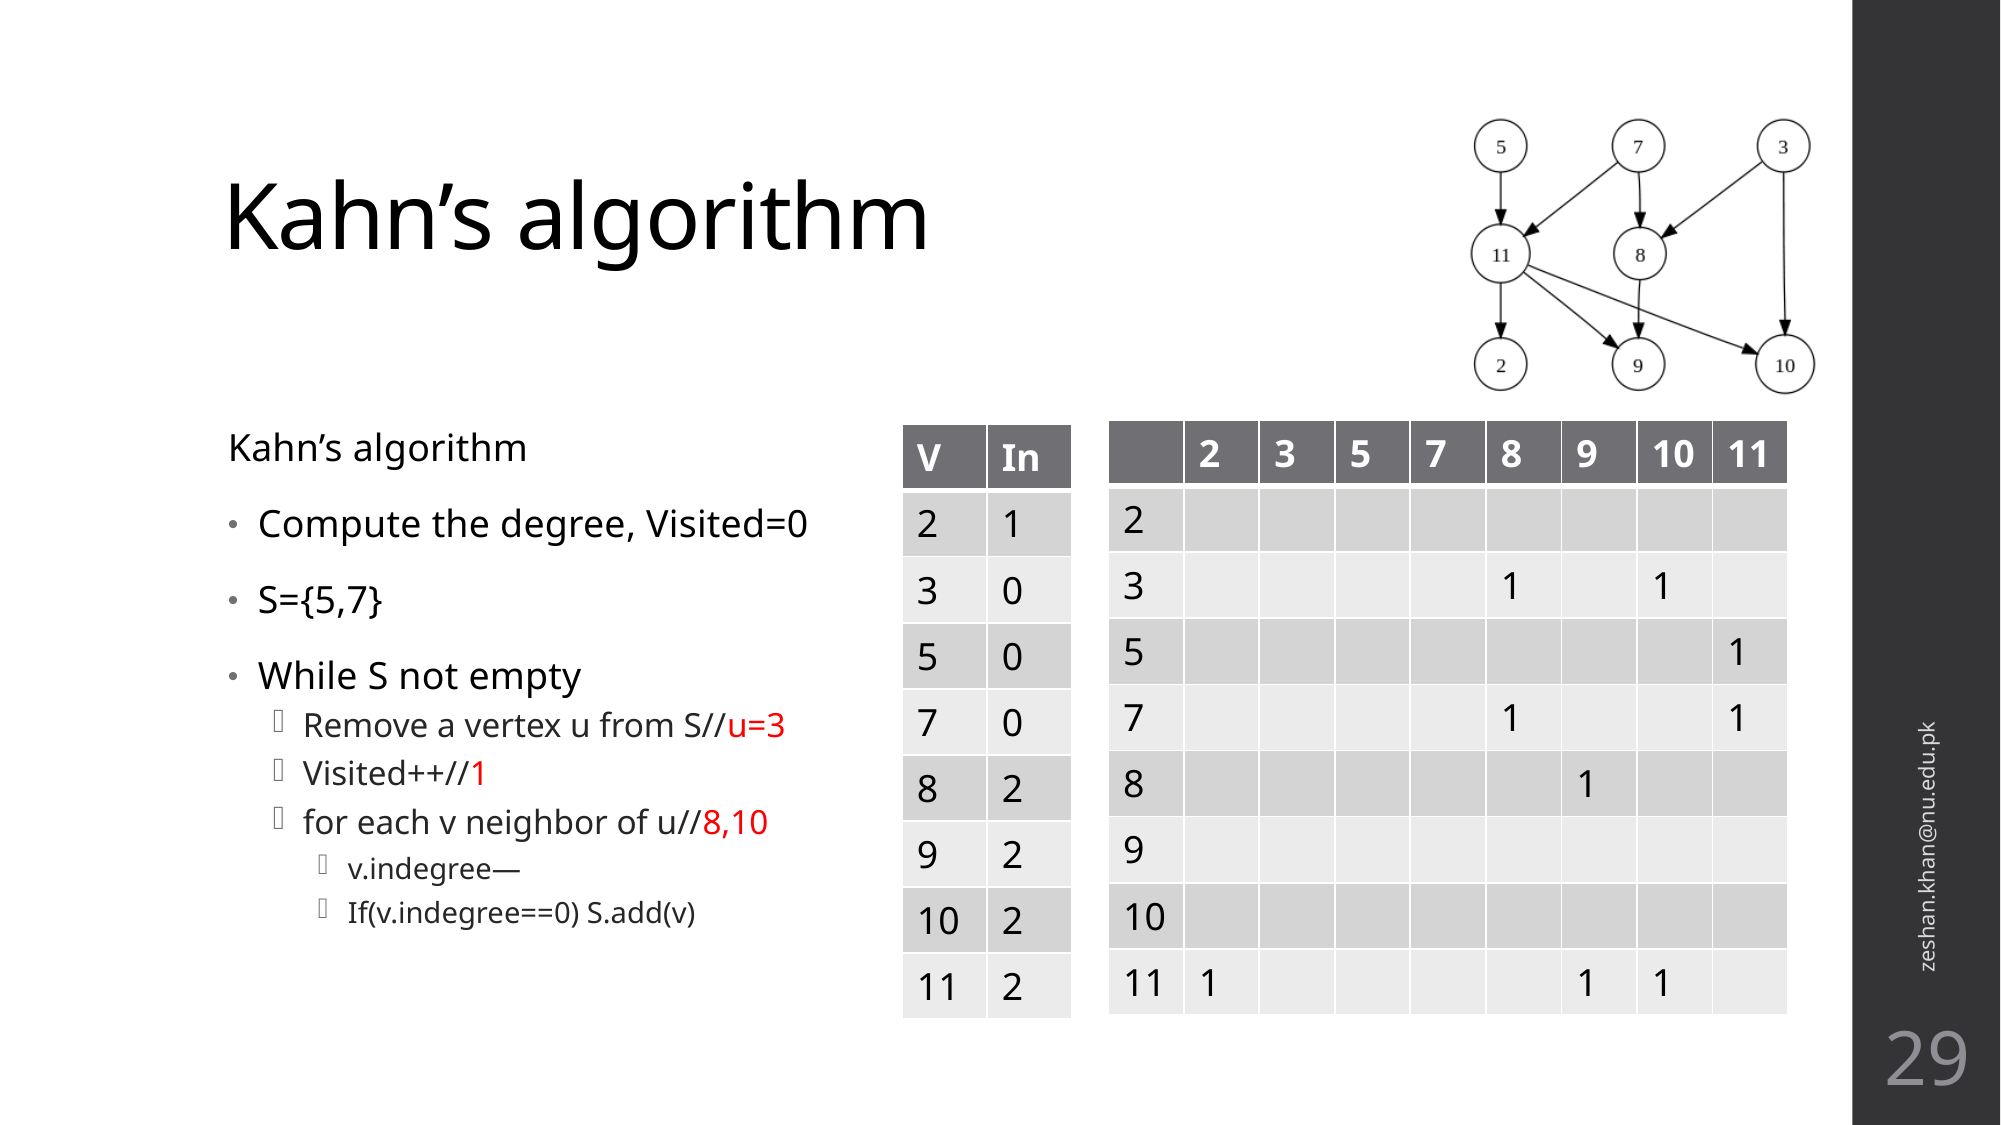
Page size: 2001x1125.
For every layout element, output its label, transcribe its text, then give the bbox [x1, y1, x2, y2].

table_cell [1260, 619, 1334, 684]
table_header 5 [1336, 421, 1409, 483]
table_cell 10 [903, 888, 986, 952]
table_header In [988, 425, 1071, 488]
table_cell [1713, 817, 1787, 882]
table_cell [1411, 950, 1485, 1014]
table_cell [1638, 685, 1712, 750]
table_cell [1713, 884, 1787, 948]
table_header 3 [1260, 421, 1334, 483]
table_cell [1336, 685, 1409, 750]
table_cell [1411, 751, 1485, 816]
table_cell 2 [988, 954, 1071, 1018]
table_cell [1336, 751, 1409, 816]
table_cell [1487, 950, 1561, 1014]
table_cell 1 [1487, 685, 1561, 750]
table_cell 11 [1109, 950, 1183, 1014]
table_cell 2 [1109, 489, 1183, 551]
table_header [1109, 421, 1183, 483]
table_cell 1 [1638, 950, 1712, 1014]
table_header V [903, 425, 986, 488]
table_cell 5 [1109, 619, 1183, 684]
table_cell [1185, 884, 1258, 948]
table_header 8 [1487, 421, 1561, 483]
table_cell 0 [988, 557, 1071, 622]
table_cell 2 [988, 888, 1071, 952]
table_cell [1336, 619, 1409, 684]
table_cell 9 [903, 822, 986, 886]
table_cell [1411, 884, 1485, 948]
table_cell [1185, 817, 1258, 882]
table_cell [1260, 751, 1334, 816]
table_cell 7 [1109, 685, 1183, 750]
table_cell [1487, 817, 1561, 882]
table_cell [1336, 950, 1409, 1014]
table_cell [1185, 489, 1258, 551]
table_cell [1336, 553, 1409, 617]
table_cell [1260, 817, 1334, 882]
table_cell [1411, 685, 1485, 750]
table_cell [1336, 489, 1409, 551]
table_cell 1 [1185, 950, 1258, 1014]
table_cell [1260, 489, 1334, 551]
table_cell 1 [988, 493, 1071, 556]
table_cell 1 [1562, 751, 1636, 816]
table_cell [1336, 817, 1409, 882]
table_cell [1713, 751, 1787, 816]
table_cell 8 [1109, 751, 1183, 816]
table_cell [1260, 884, 1334, 948]
table_cell [1185, 619, 1258, 684]
table_cell [1487, 619, 1561, 684]
table_cell 3 [1109, 553, 1183, 617]
table_cell 1 [1487, 553, 1561, 617]
table_cell [1411, 553, 1485, 617]
table_cell [1185, 685, 1258, 750]
table_cell [1638, 884, 1712, 948]
table_cell [1638, 489, 1712, 551]
table_cell [1185, 553, 1258, 617]
table_cell 1 [1638, 553, 1712, 617]
table_cell 7 [903, 690, 986, 754]
table_header 11 [1713, 421, 1787, 483]
table_cell 9 [1109, 817, 1183, 882]
table_cell [1336, 884, 1409, 948]
table_header 2 [1185, 421, 1258, 483]
table_cell [1713, 950, 1787, 1014]
table_cell 3 [903, 557, 986, 622]
table_cell [1487, 751, 1561, 816]
table_cell 11 [903, 954, 986, 1018]
table_cell [1487, 489, 1561, 551]
title Kahn’s algorithm [206, 60, 1797, 278]
table_cell [1411, 817, 1485, 882]
footer zeshan.khan@nu.edu.pk [1897, 400, 1958, 988]
table_cell 1 [1713, 619, 1787, 684]
table_cell [1562, 553, 1636, 617]
table_header 7 [1411, 421, 1485, 483]
picture [1466, 114, 1820, 399]
table_cell 2 [988, 822, 1071, 886]
table_cell 8 [903, 756, 986, 820]
table_cell [1260, 950, 1334, 1014]
table_cell 1 [1713, 685, 1787, 750]
table_cell [1713, 553, 1787, 617]
table_cell 2 [988, 756, 1071, 820]
table_header 10 [1638, 421, 1712, 483]
list Kahn’s algorithm Compute the degree, Visited=0 S={5,7} While S not empty Remove a vertex u from S//u=3 Visited++//1 for each v neighbor of u//8,10 v.indegree— If(v.indegree==0) S.add(v) [213, 420, 902, 963]
table_cell [1487, 884, 1561, 948]
table_cell [1713, 489, 1787, 551]
table_cell [1411, 489, 1485, 551]
table_cell [1562, 685, 1636, 750]
table_cell [1562, 884, 1636, 948]
table_cell 0 [988, 624, 1071, 688]
table_cell 5 [903, 624, 986, 688]
table_cell 0 [988, 690, 1071, 754]
table_header 9 [1562, 421, 1636, 483]
table_cell [1411, 619, 1485, 684]
table_cell 2 [903, 493, 986, 556]
table_cell [1638, 619, 1712, 684]
table_cell 1 [1562, 950, 1636, 1014]
table_cell [1562, 619, 1636, 684]
table_cell [1260, 553, 1334, 617]
table_cell [1638, 751, 1712, 816]
table_cell [1638, 817, 1712, 882]
table_cell [1185, 751, 1258, 816]
table_cell [1260, 685, 1334, 750]
slide_number 29 [1852, 1012, 2000, 1110]
table_cell [1562, 489, 1636, 551]
table_cell [1562, 817, 1636, 882]
table_cell 10 [1109, 884, 1183, 948]
